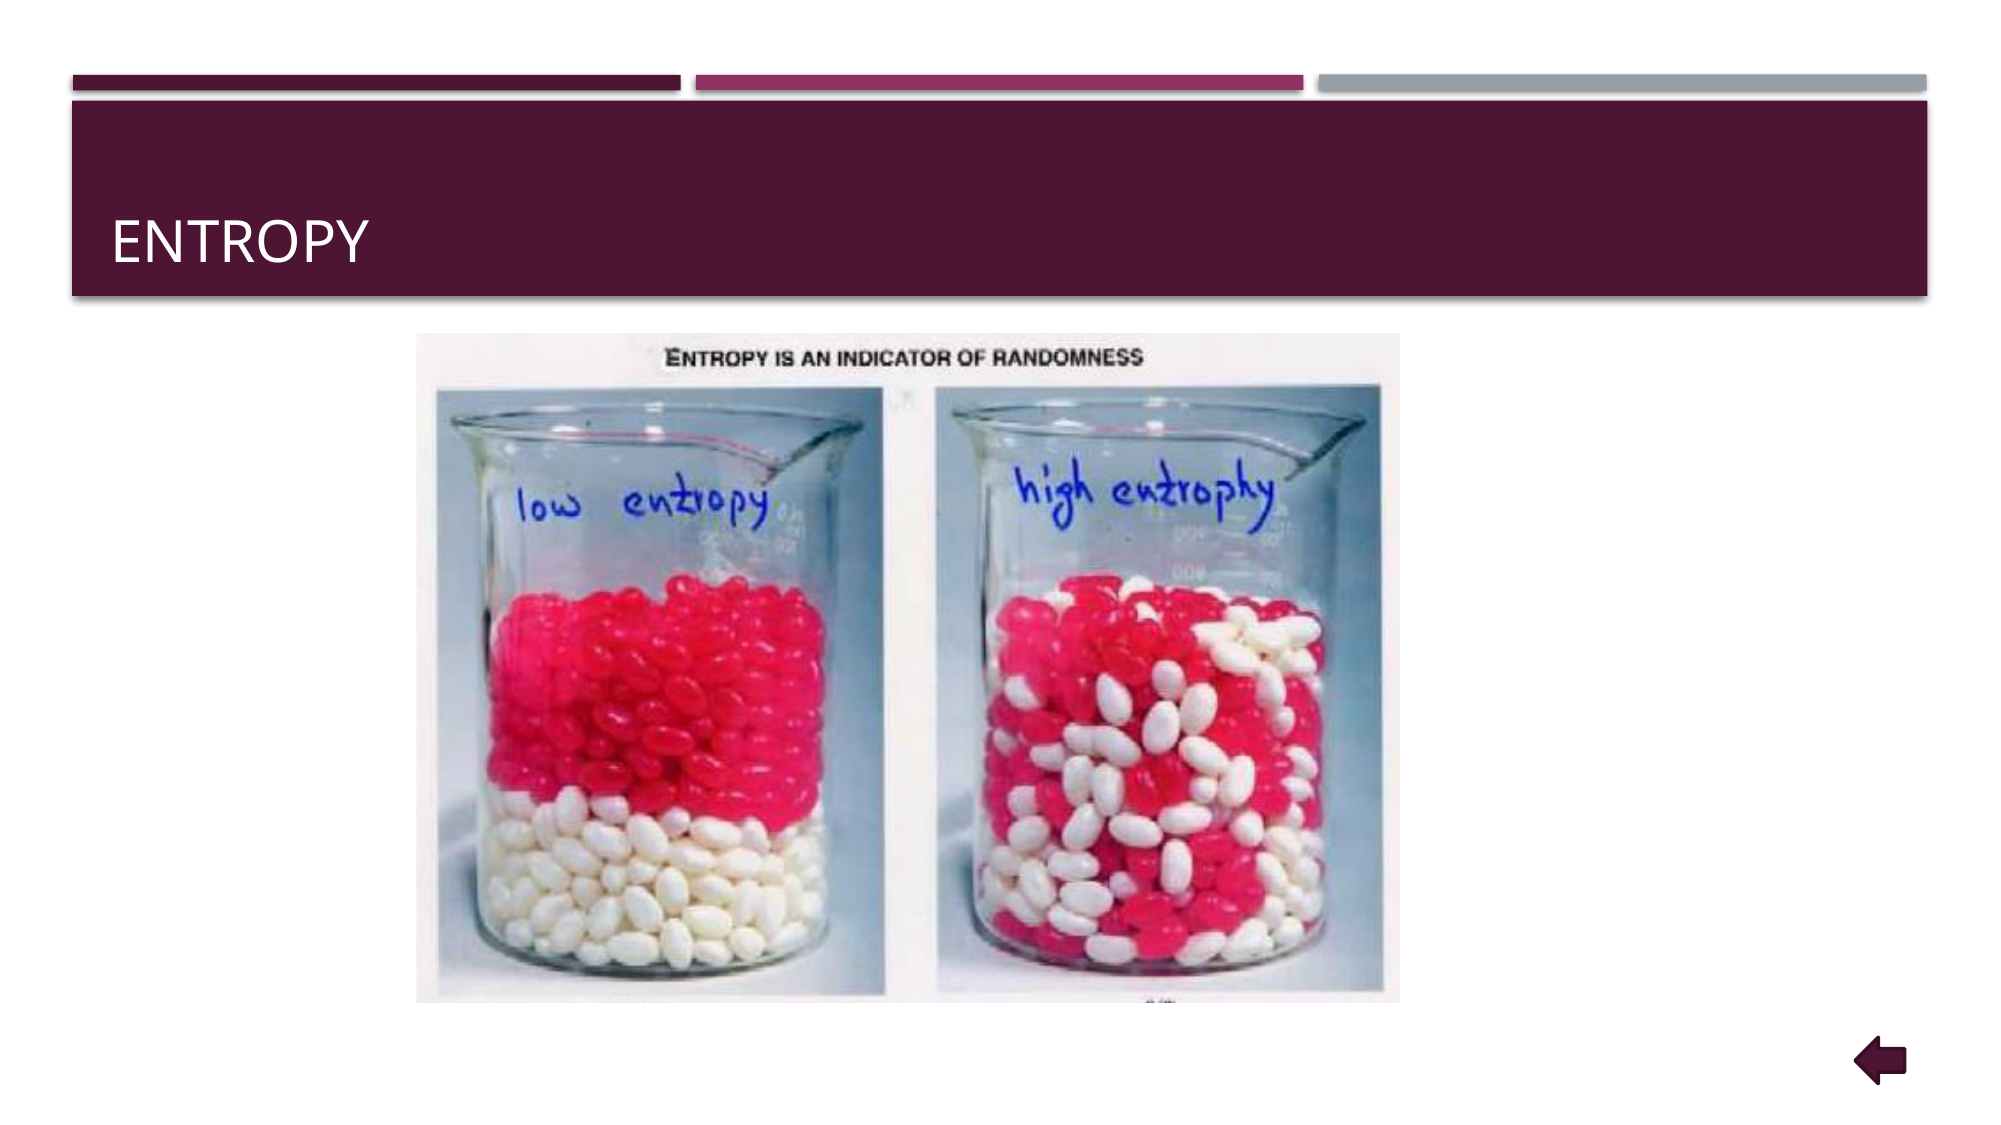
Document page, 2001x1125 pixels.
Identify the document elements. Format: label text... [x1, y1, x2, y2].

text_box [1853, 1035, 1907, 1086]
picture [415, 333, 1401, 1004]
title Entropy [95, 115, 1905, 282]
